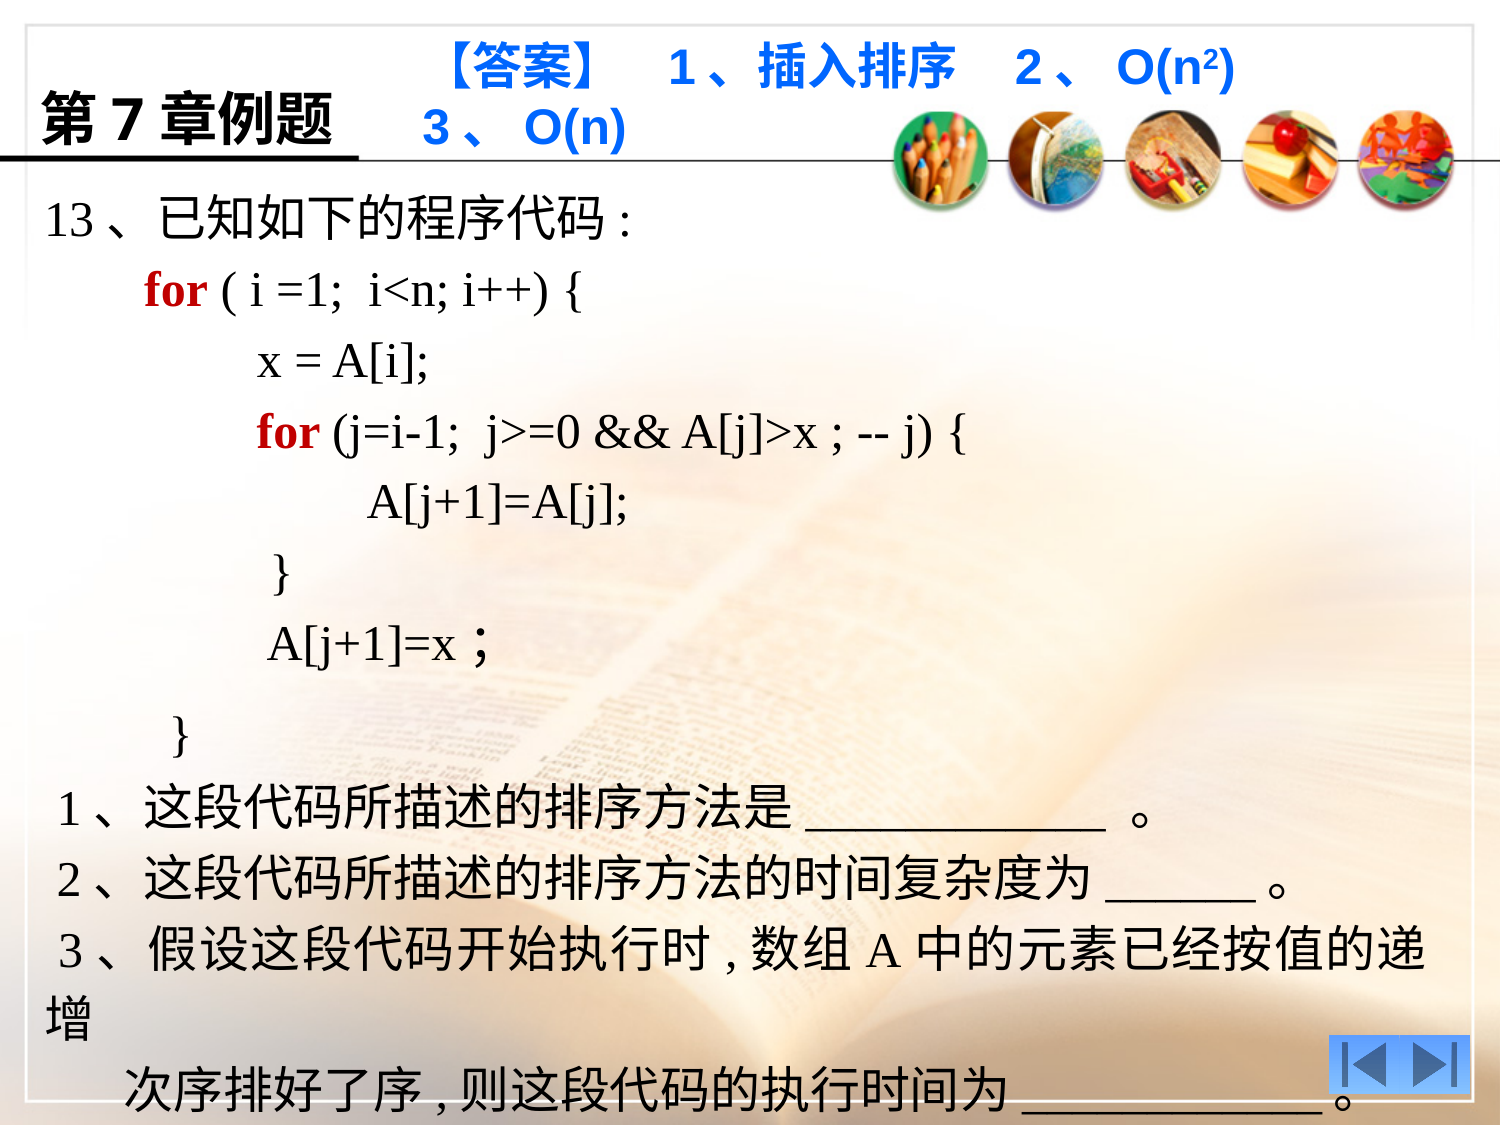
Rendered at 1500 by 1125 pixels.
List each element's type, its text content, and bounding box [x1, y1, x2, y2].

text_box [1328, 1034, 1400, 1094]
picture [0, 0, 1500, 1125]
text_box [1400, 1034, 1471, 1094]
text_box 【答案】 1、插入排序 2、O(n2) 3、O(n) [407, 26, 1483, 162]
text_box 第7章例题 [24, 70, 361, 163]
text_box 13、已知如下的程序代码: for ( i =1; i<n; i++) { x = A[i]; for (j=i-1; j>=0 && A[j]>x ; -- j) { A[j+1]=A[j]; } A[j+1]=x； } 1、这段代码所描述的排序方法是____________ 。 2、这段代码所描述的排序方法的时间复杂度为______。 3、假设这段代码开始执行时,数组A中的元素已经按值的递增 次序排好了序,则这段代码的执行时间为____________。 [29, 172, 1442, 1125]
